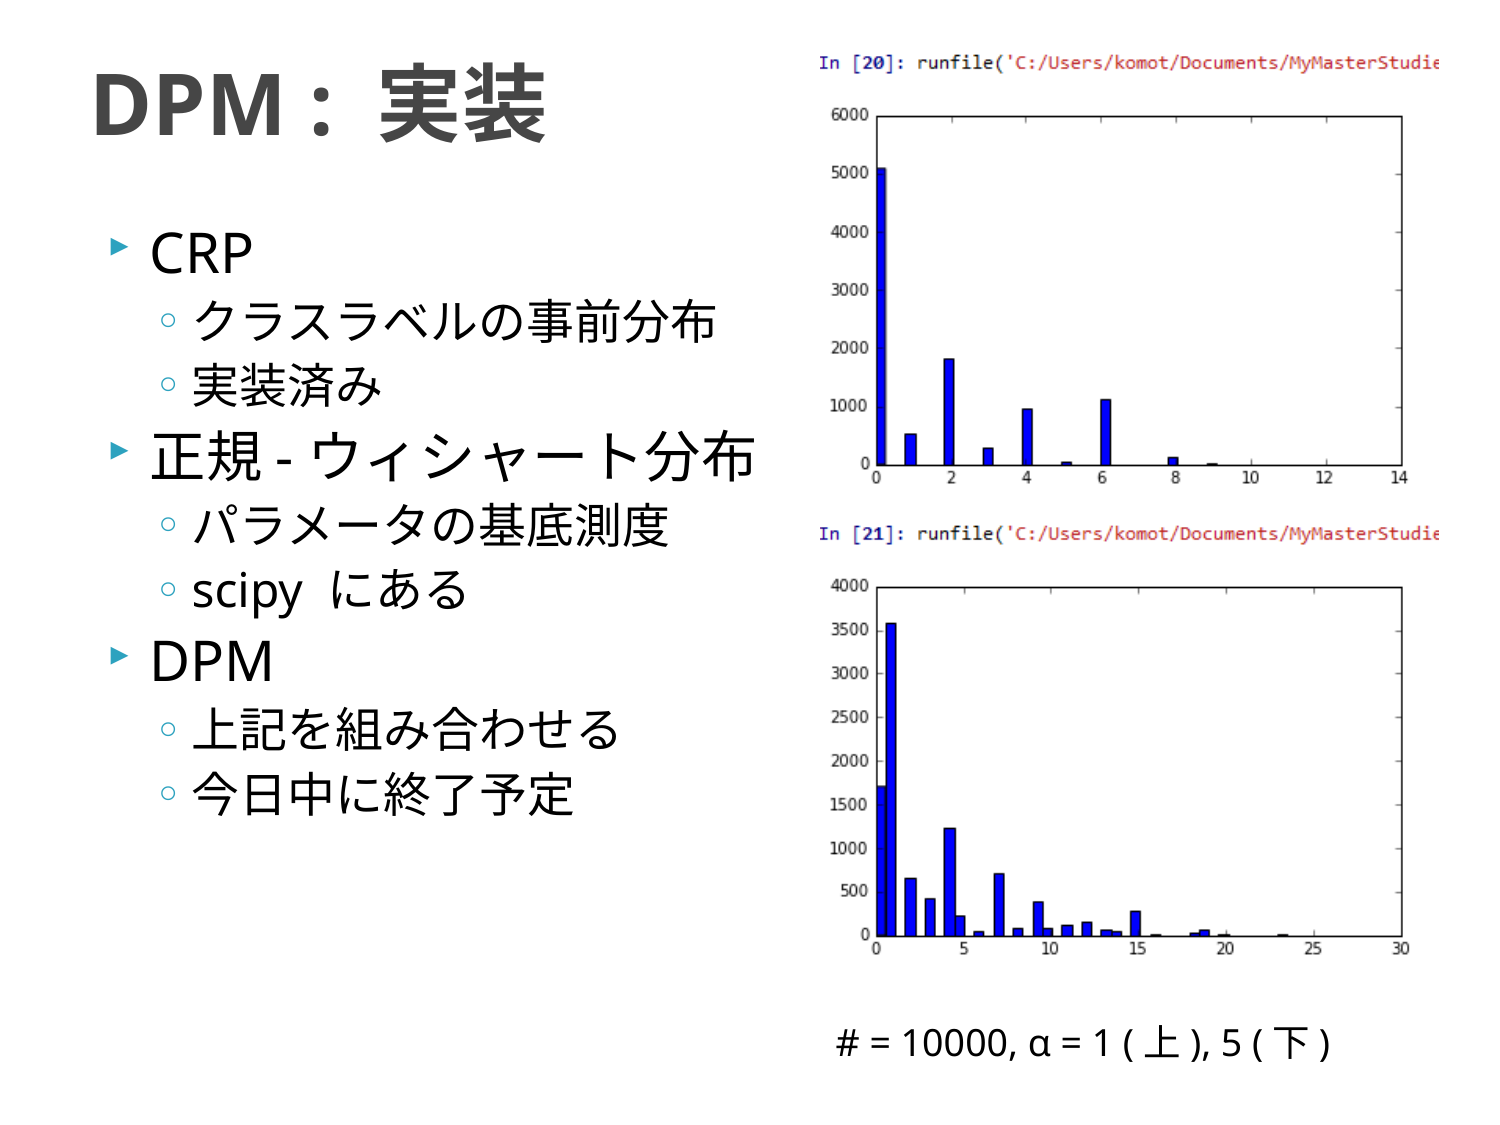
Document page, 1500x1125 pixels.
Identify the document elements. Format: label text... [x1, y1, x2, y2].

list CRP クラスラベルの事前分布 実装済み 正規-ウィシャート分布 パラメータの基底測度 scipy にある DPM 上記を組み合わせる 今日中に終了予定 [75, 209, 1425, 1035]
text_box # = 10000, α = 1 (上), 5 (下) [820, 1011, 1436, 1072]
title DPM : 実装 [75, 7, 1425, 195]
picture [820, 30, 1439, 986]
